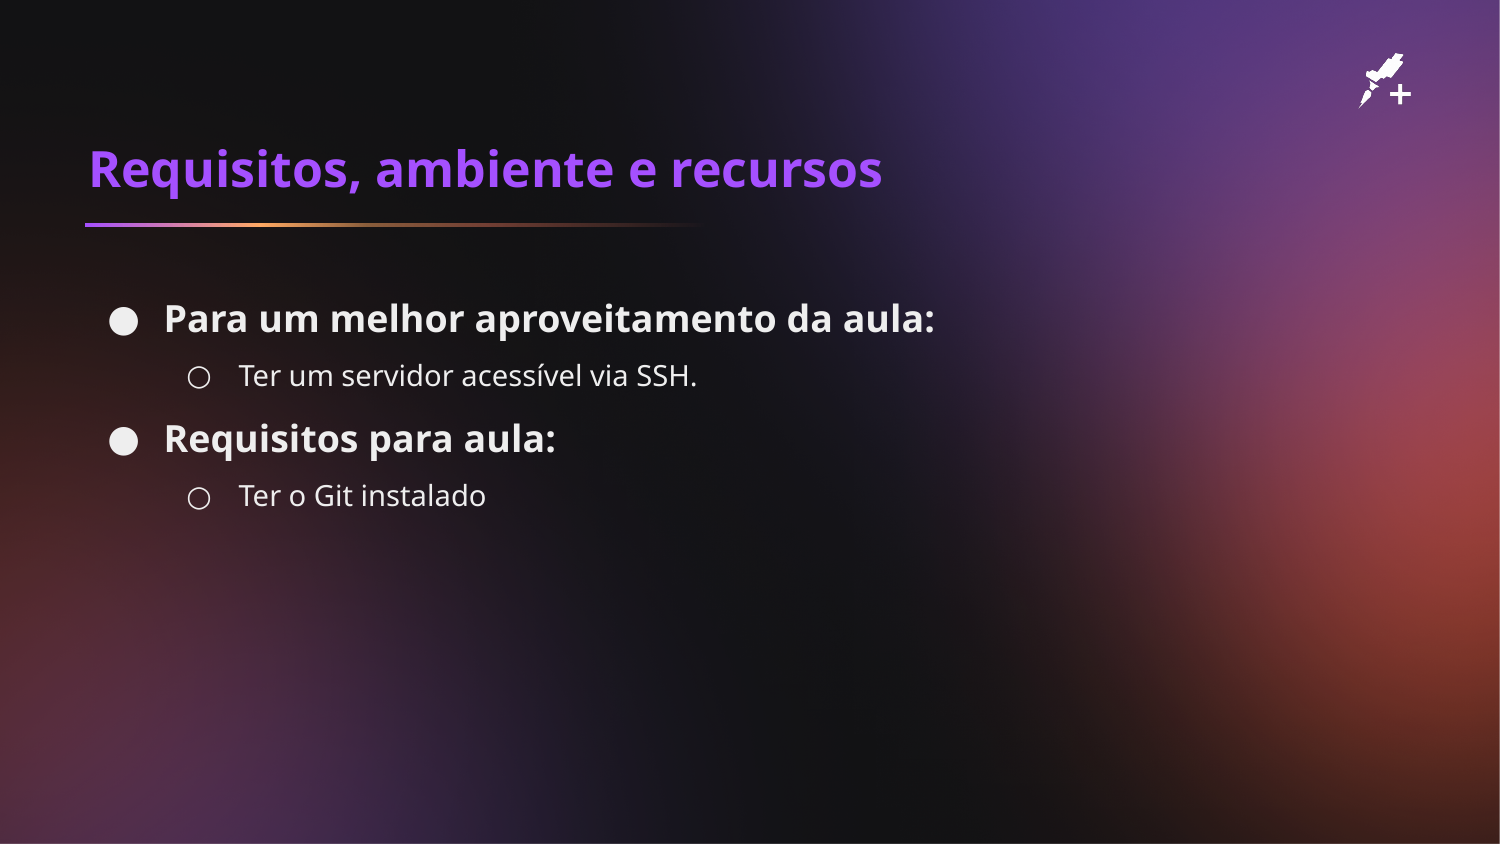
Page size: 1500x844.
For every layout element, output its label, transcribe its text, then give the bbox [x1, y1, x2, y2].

list Para um melhor aproveitamento da aula: Ter um servidor acessível via SSH. Requisitos para aula: Ter o Git instalado [73, 257, 1427, 722]
picture [0, 0, 1500, 844]
title Requisitos, ambiente e recursos [73, 122, 1303, 217]
